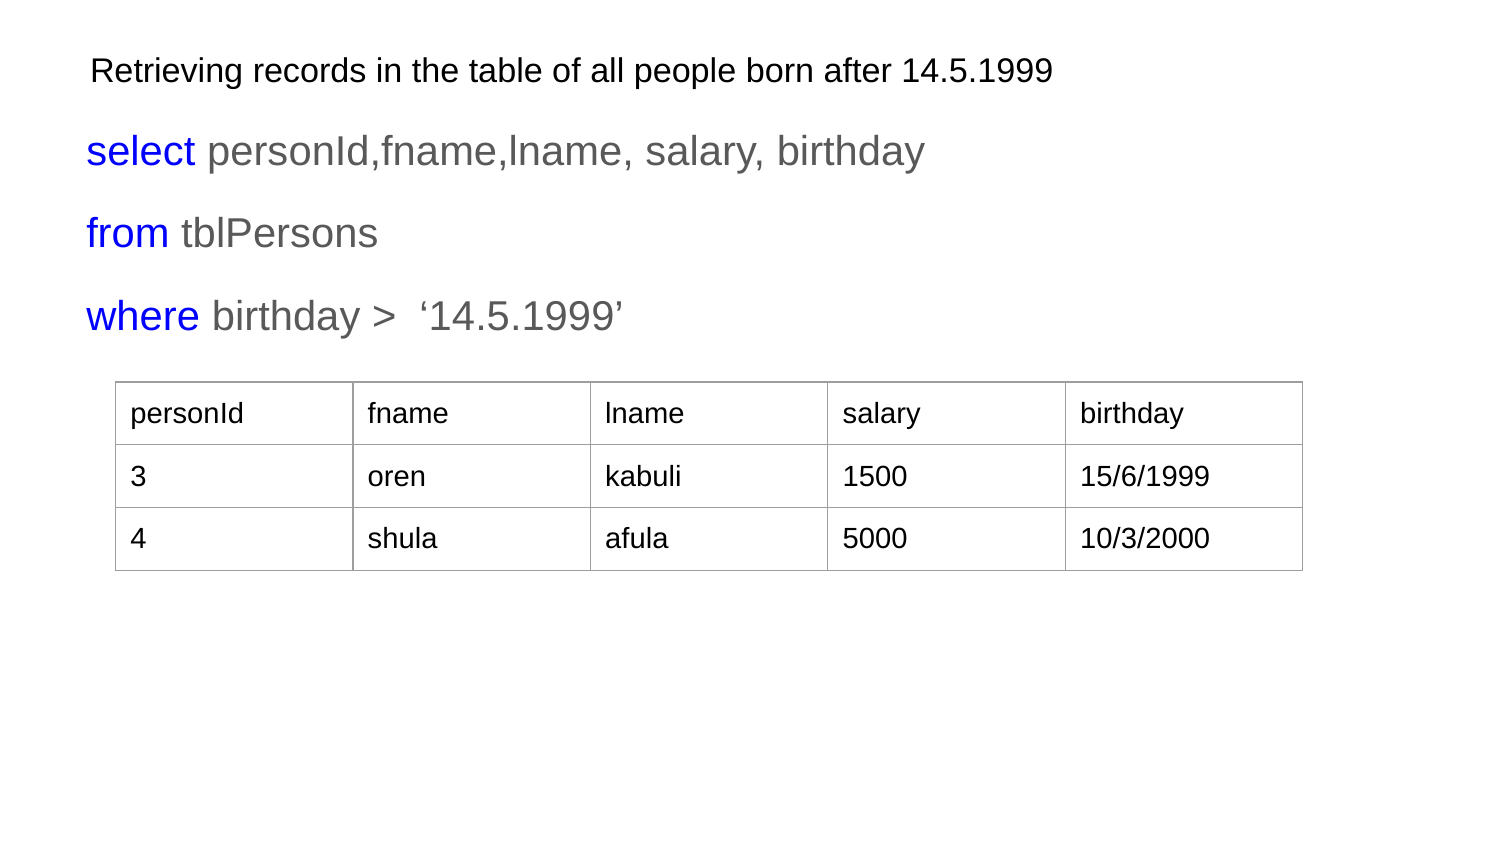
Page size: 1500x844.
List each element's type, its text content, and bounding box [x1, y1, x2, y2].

table_cell 10/3/2000 [1066, 508, 1302, 570]
table_cell 5000 [828, 508, 1065, 570]
table_cell shula [354, 508, 590, 570]
table_cell 1500 [828, 445, 1065, 507]
table_header personId [116, 383, 352, 444]
table_cell afula [591, 508, 827, 570]
table_header lname [591, 383, 827, 444]
table_header fname [354, 383, 590, 444]
table_cell 4 [116, 508, 352, 570]
table_cell 15/6/1999 [1066, 445, 1302, 507]
list select personId,fname,lname, salary, birthday from tblPersons where birthday > ‘14.5.1999’ [71, 100, 1422, 712]
table_cell oren [354, 445, 590, 507]
table_header salary [828, 383, 1065, 444]
table_cell 3 [116, 445, 352, 507]
table_cell kabuli [591, 445, 827, 507]
table_header birthday [1066, 383, 1302, 444]
title Retrieving records in the table of all people born after 14.5.1999 [75, 33, 1425, 105]
